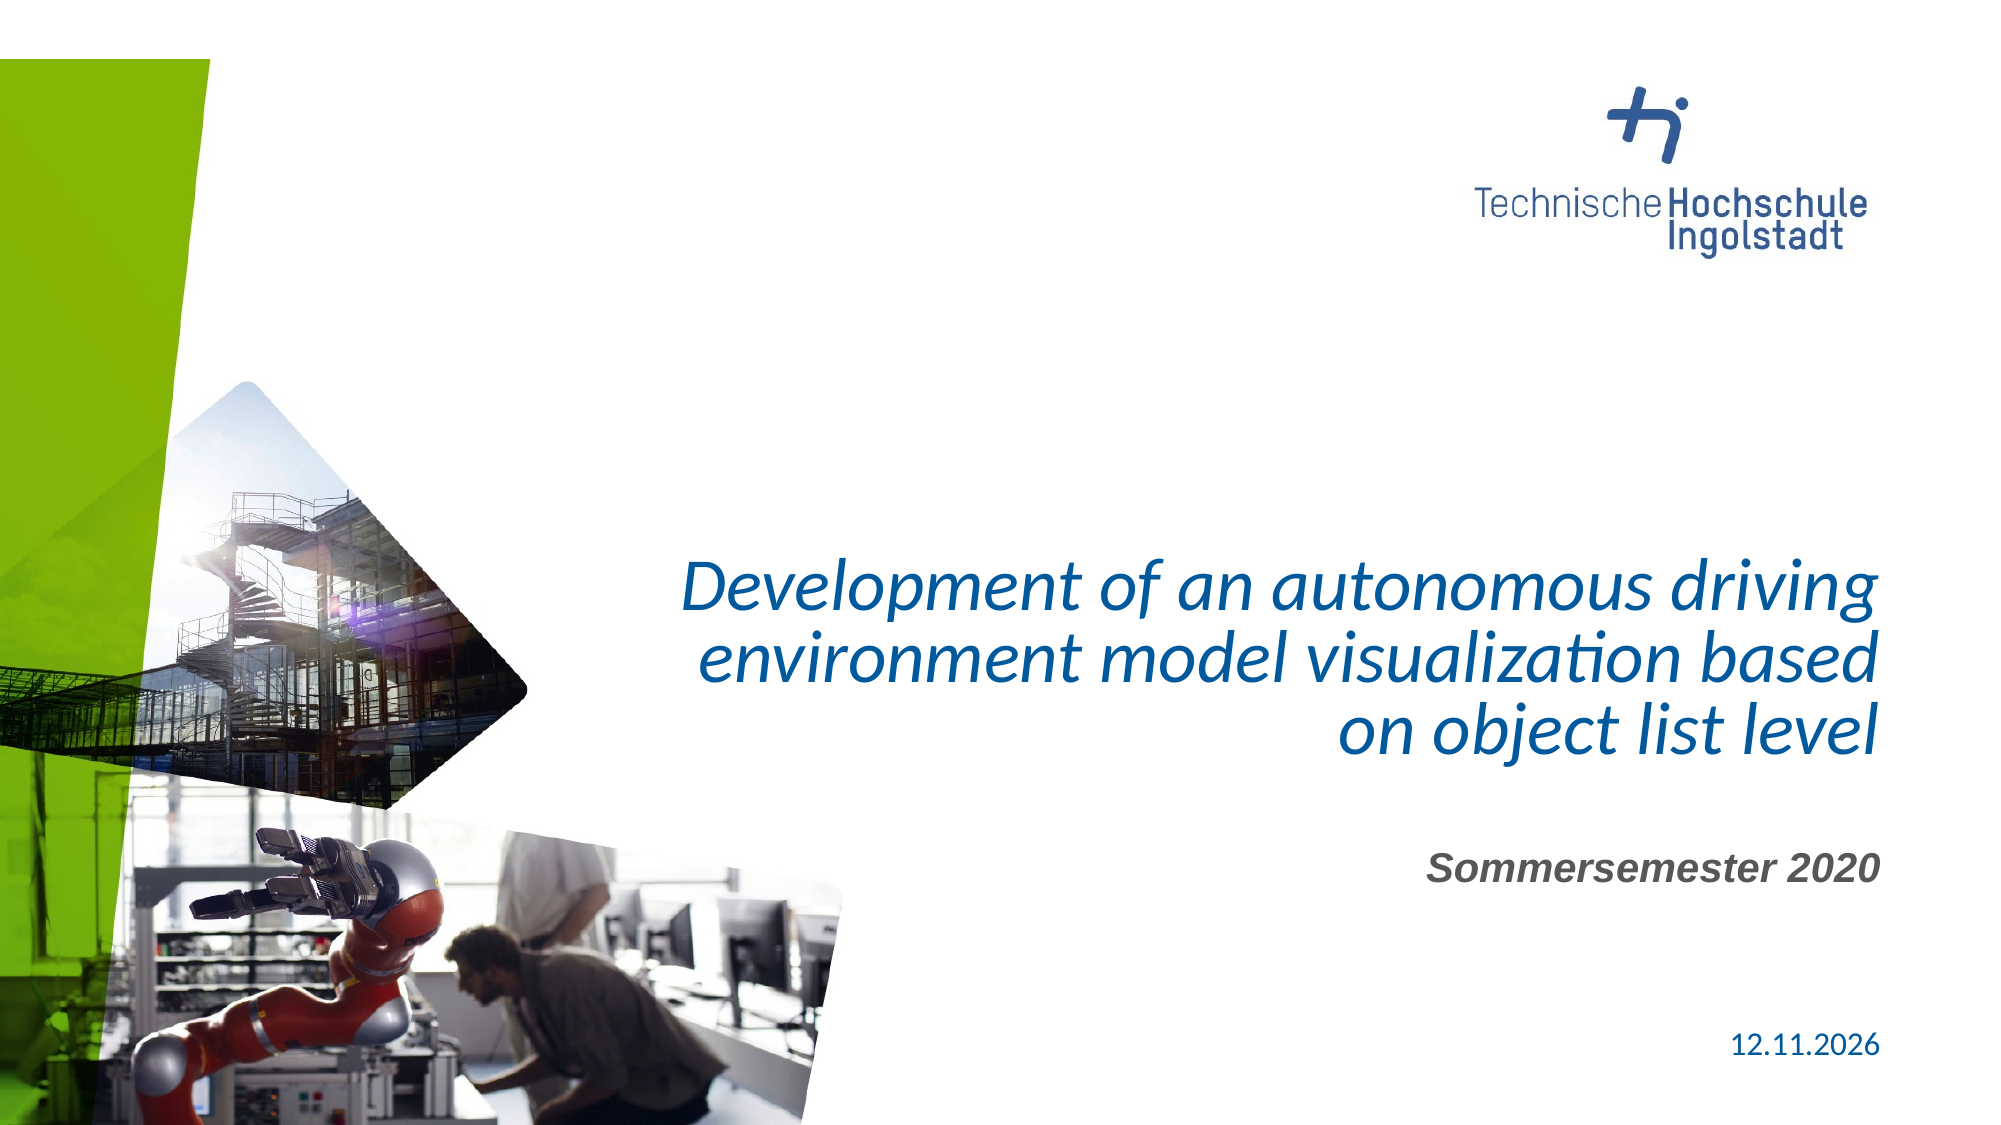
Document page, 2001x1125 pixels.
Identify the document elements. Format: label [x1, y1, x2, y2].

picture [1481, 723, 1500, 750]
picture [0, 59, 1881, 1125]
